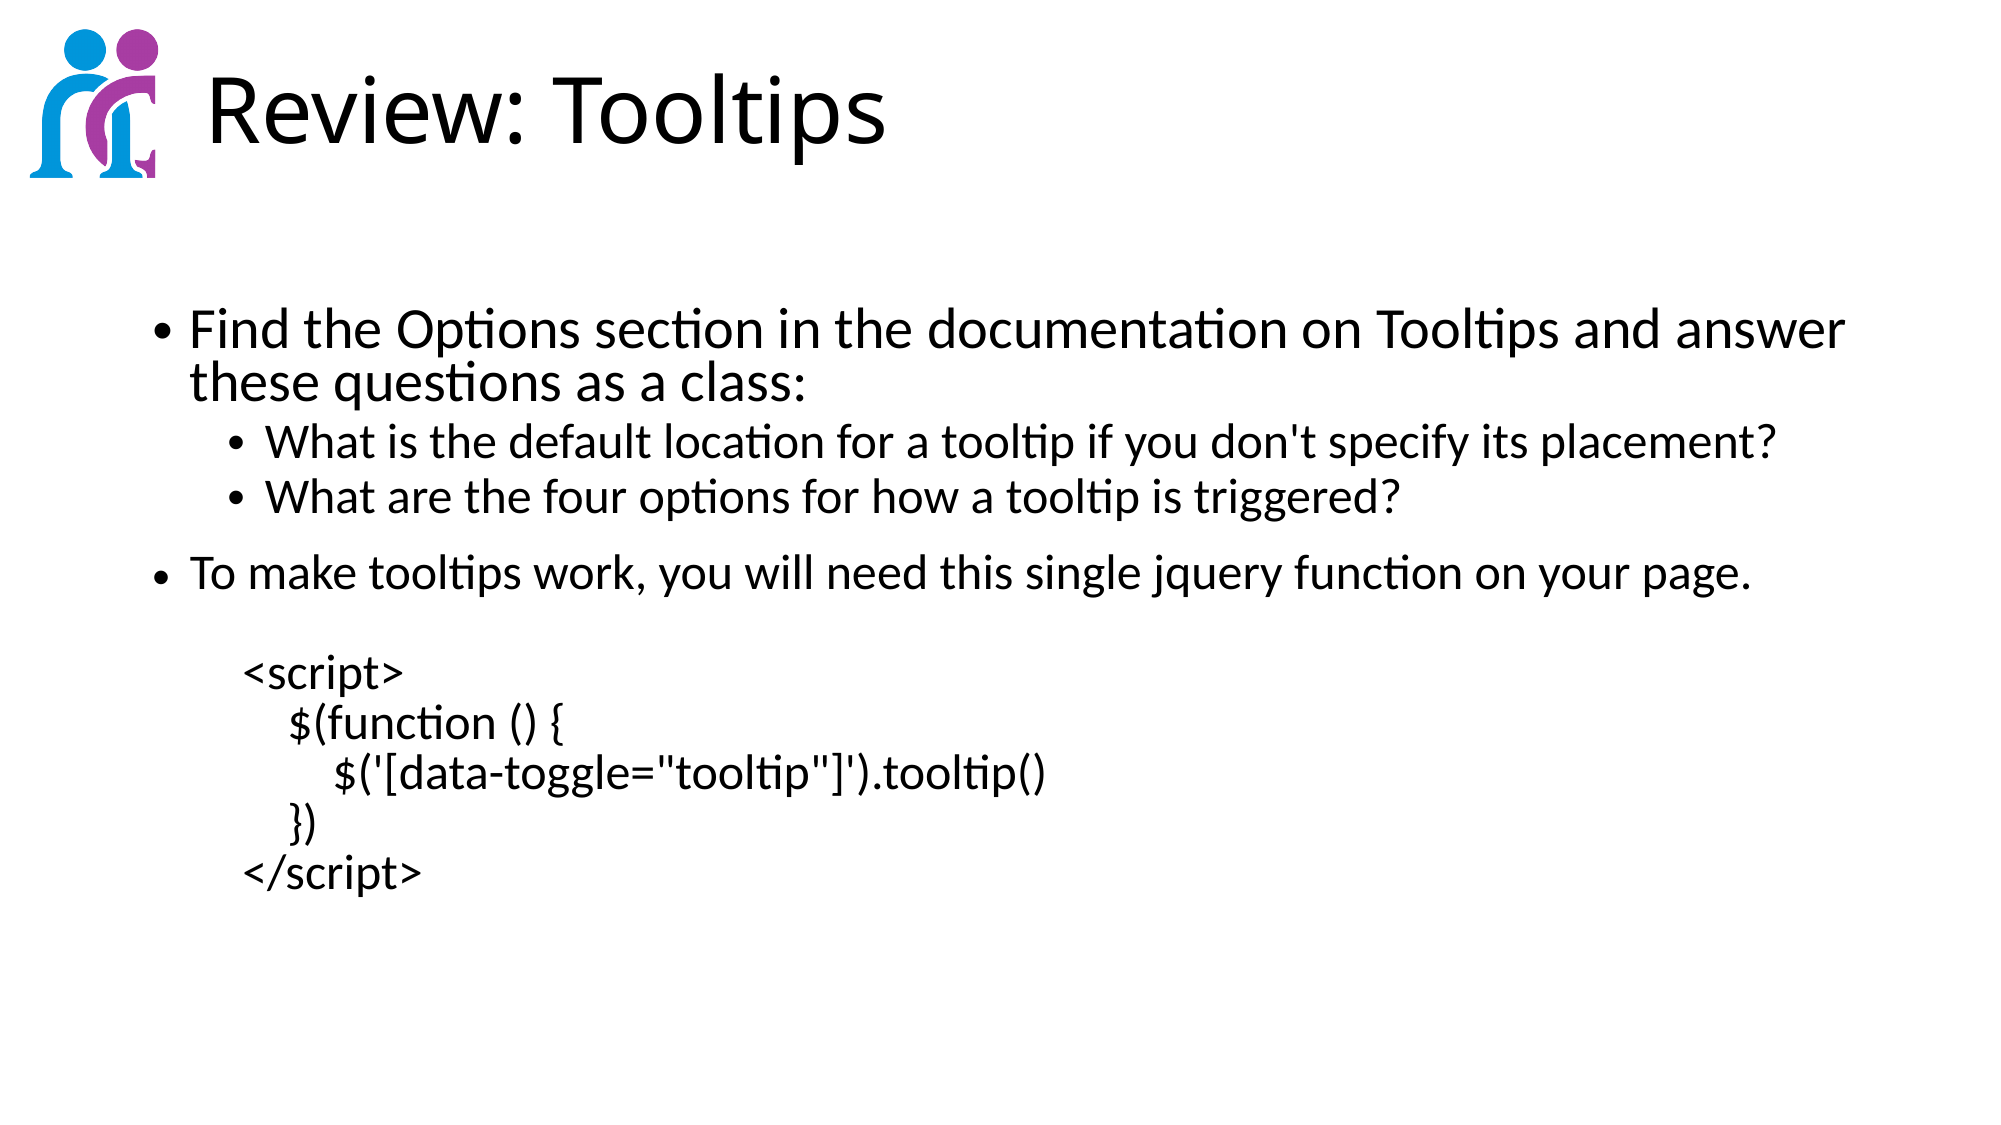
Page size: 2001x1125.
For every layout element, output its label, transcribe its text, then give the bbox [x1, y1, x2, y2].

text_box Review: Tooltips [190, 0, 1799, 219]
picture [12, 15, 180, 197]
text_box Find the Options section in the documentation on Tooltips and answer these questions as a class: What is the default location for a tooltip if you don't specify its placement? What are the four options for how a tooltip is triggered? To make tooltips work, you will need this single jquery function on your page. <script> $(function () { $('[data-toggle="tooltip"]').tooltip() }) </script> [137, 299, 1863, 1013]
